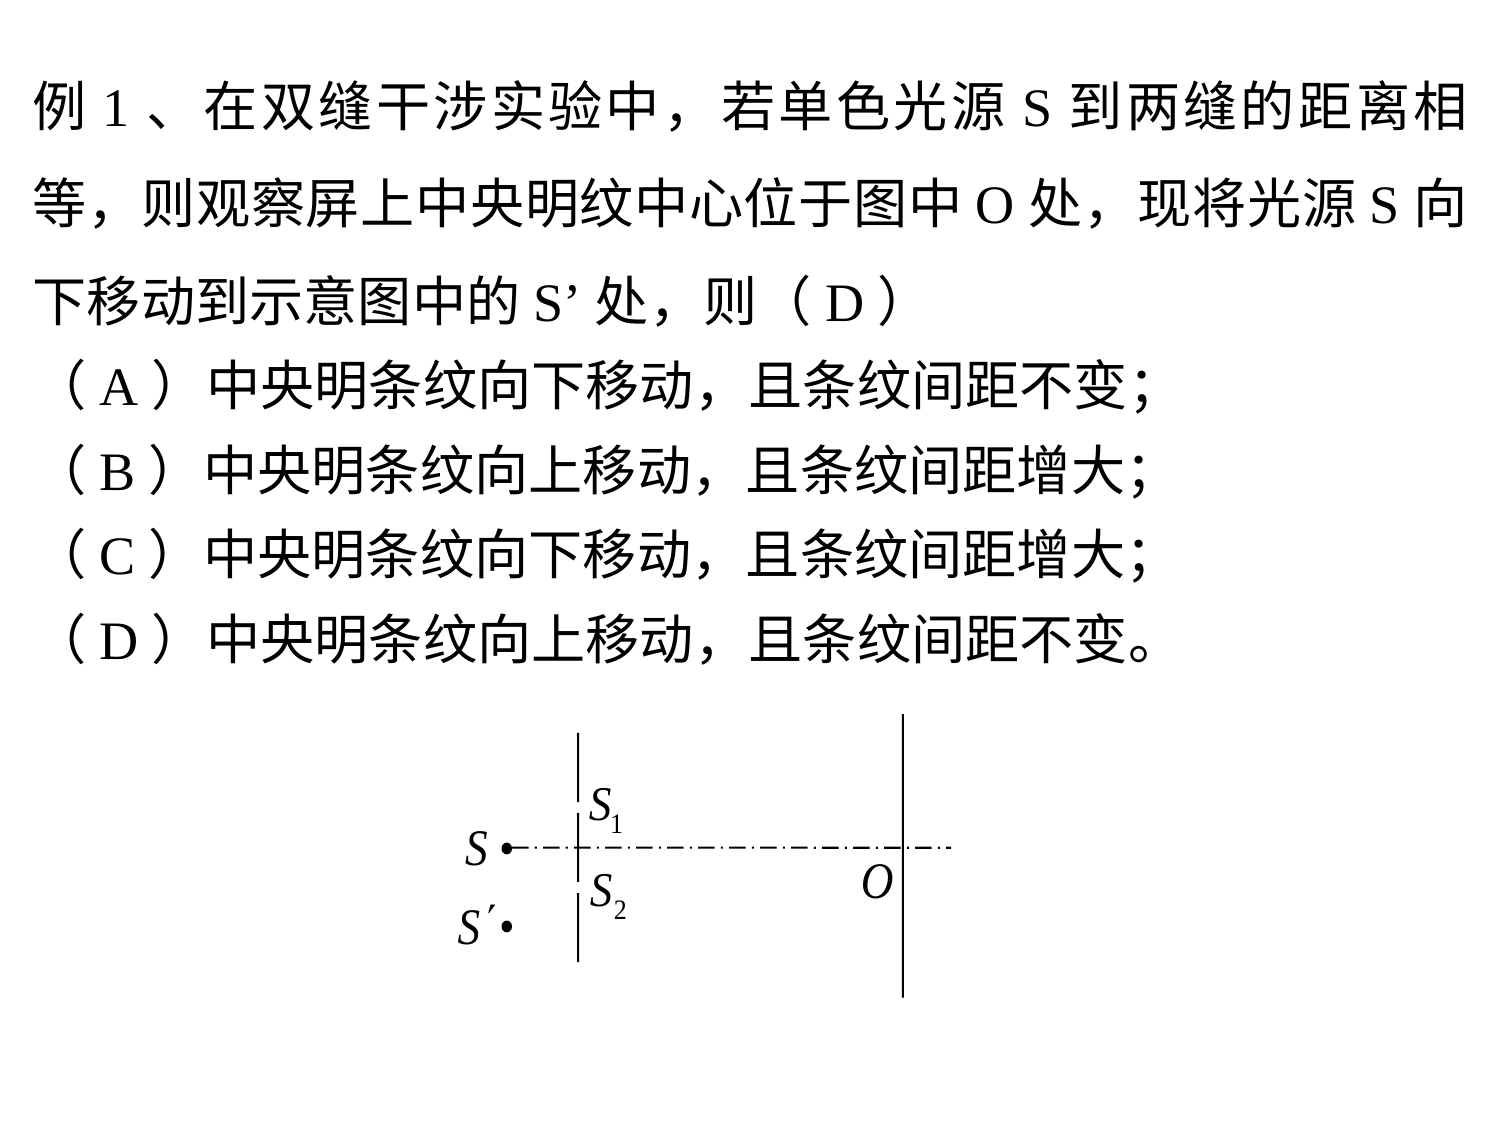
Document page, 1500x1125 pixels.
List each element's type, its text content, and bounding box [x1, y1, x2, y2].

text_box 例1、在双缝干涉实验中，若单色光源S到两缝的距离相等，则观察屏上中央明纹中心位于图中O处，现将光源S向下移动到示意图中的S’处，则（D） （A）中央明条纹向下移动，且条纹间距不变； （B）中央明条纹向上移动，且条纹间距增大； （C）中央明条纹向下移动，且条纹间距增大； （D）中央明条纹向上移动，且条纹间距不变。 [17, 32, 1483, 678]
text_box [449, 713, 952, 998]
